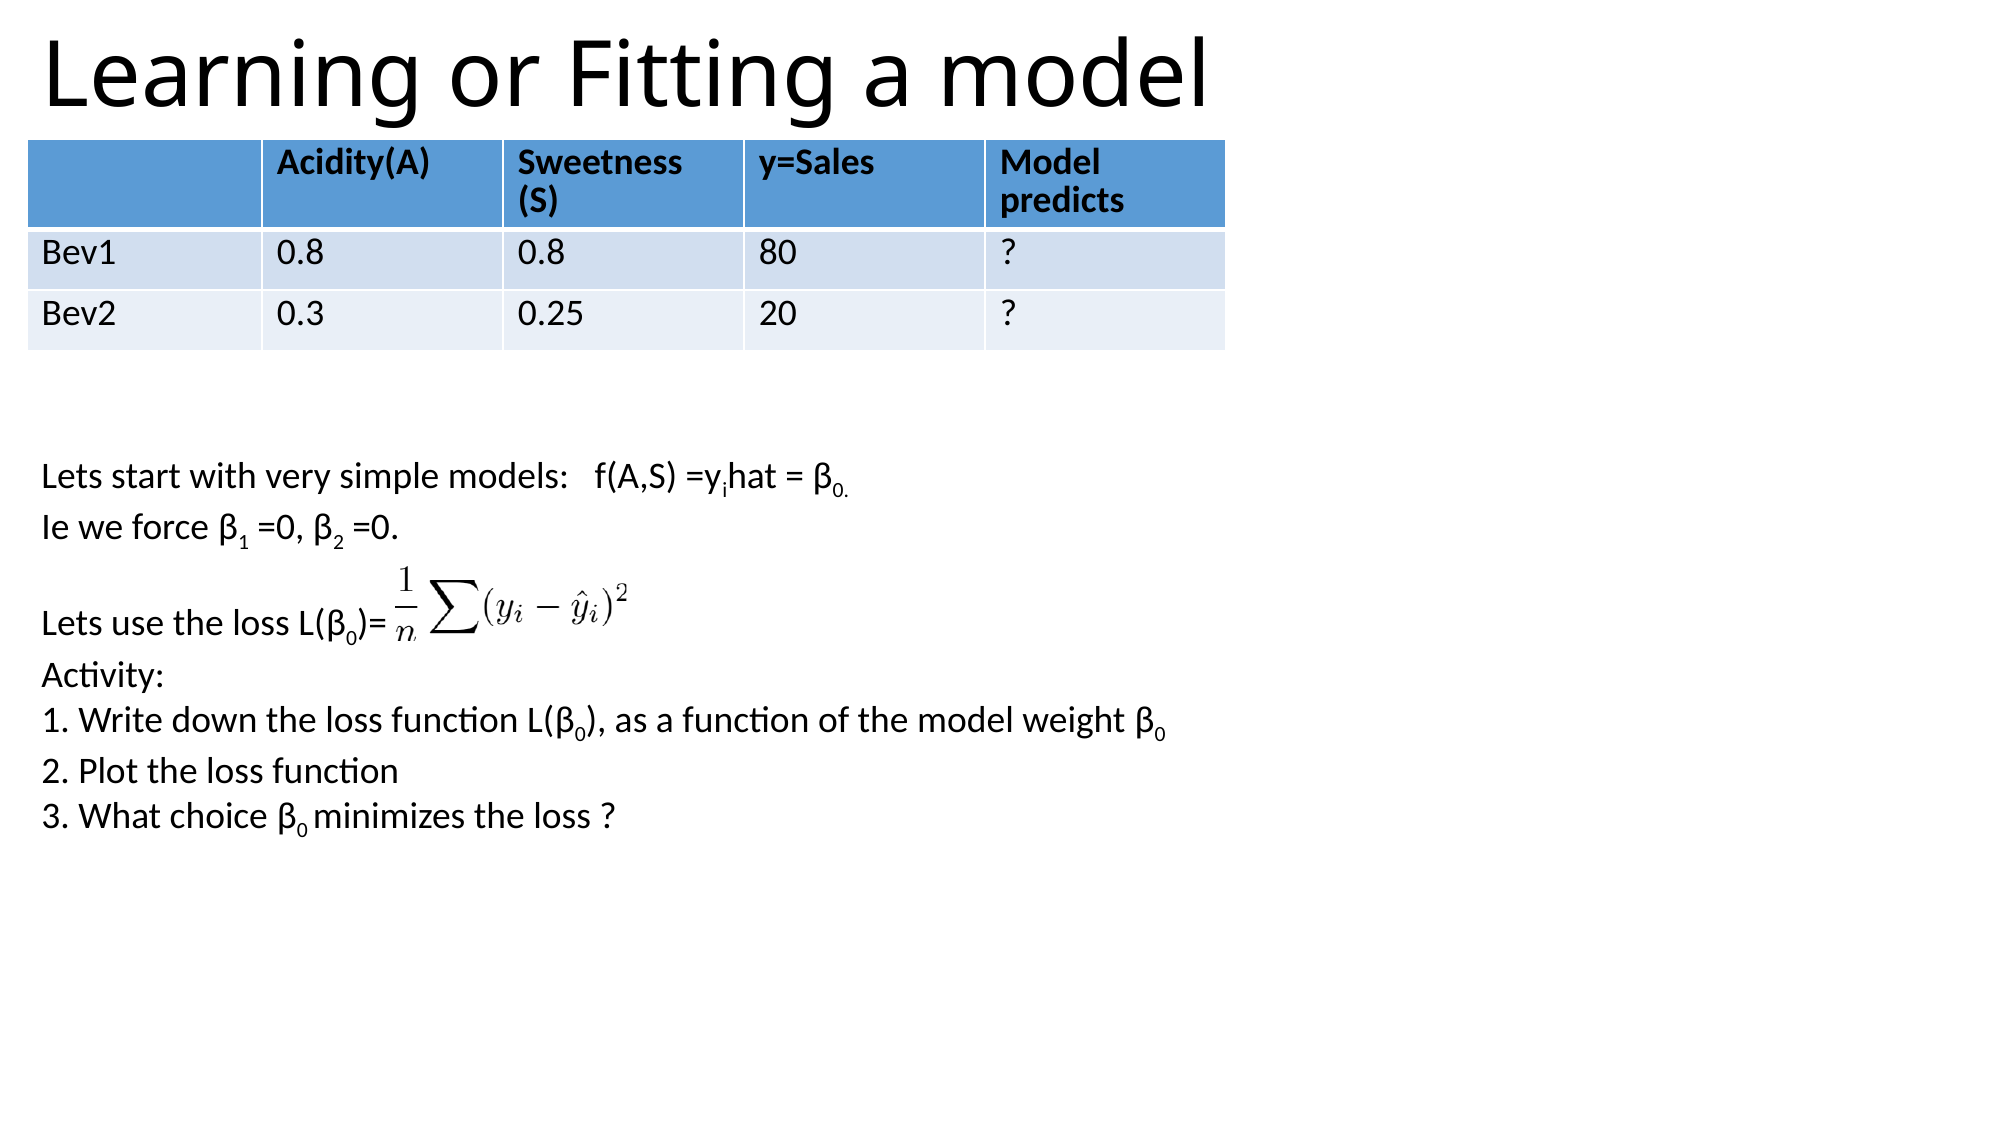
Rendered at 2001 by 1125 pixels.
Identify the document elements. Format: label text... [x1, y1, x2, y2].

table_cell 80 [745, 232, 984, 289]
table_cell ? [986, 232, 1225, 289]
table_cell 20 [745, 291, 984, 350]
table_header Model predicts [986, 140, 1225, 227]
table_header Acidity(A) [263, 140, 502, 227]
picture [394, 565, 627, 641]
table_cell 0.8 [263, 232, 502, 289]
table_cell Bev2 [28, 291, 261, 350]
text_box Lets start with very simple models: f(A,S) =yihat = β0. Ie we force β1 =0, β2 =0. Lets use the loss L(β0)= Activity: 1. Write down the loss function L(β0), as a function of the model weight β0 2. Plot the loss function 3. What choice β0 minimizes the loss ? [26, 443, 1314, 895]
table_cell Bev1 [28, 232, 261, 289]
table_cell 0.25 [504, 291, 743, 350]
table_cell 0.3 [263, 291, 502, 350]
table_header [28, 140, 261, 227]
table_cell 0.8 [504, 232, 743, 289]
title Learning or Fitting a model [26, 0, 1752, 186]
table_header Sweetness (S) [504, 140, 743, 227]
table_cell ? [986, 291, 1225, 350]
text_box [856, 547, 1579, 1123]
table_header y=Sales [745, 140, 984, 227]
